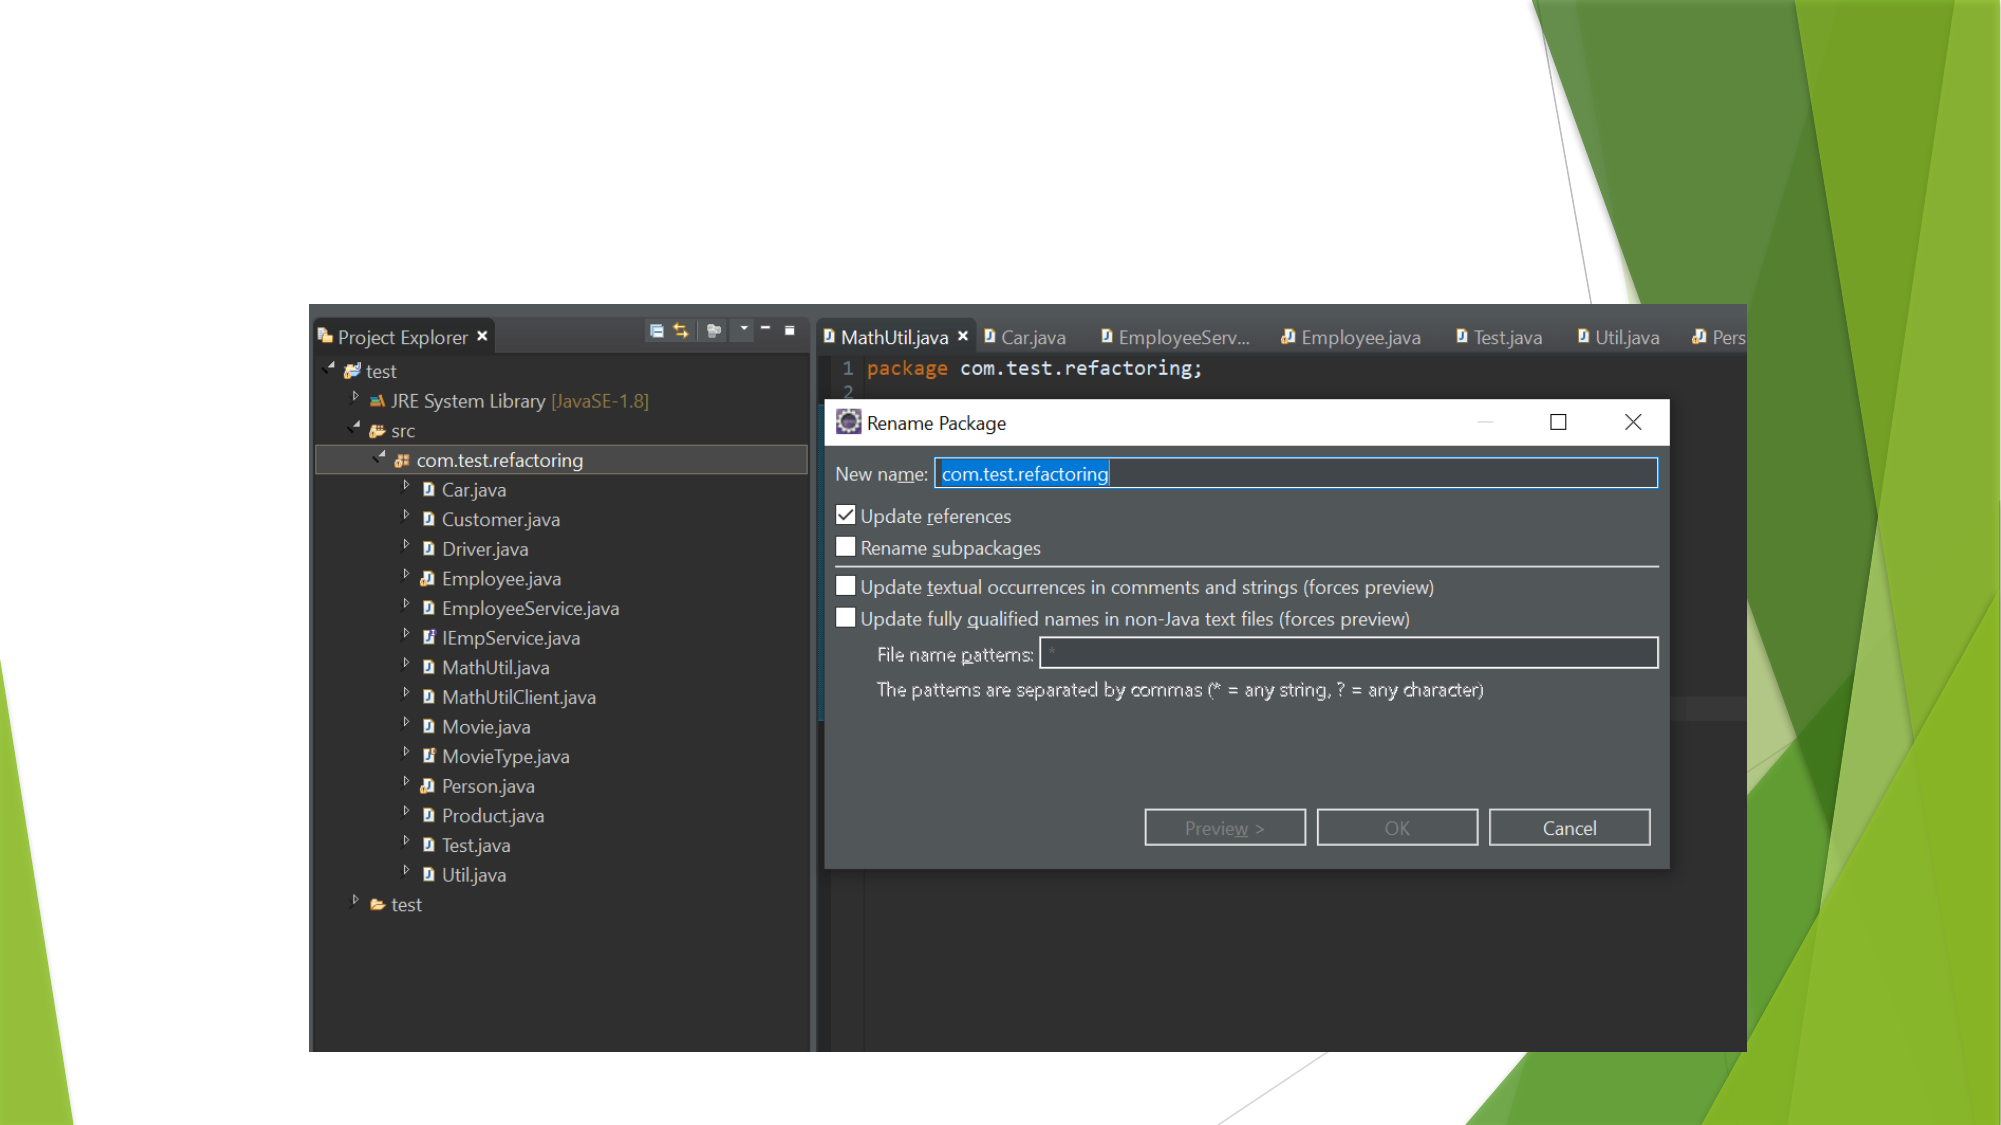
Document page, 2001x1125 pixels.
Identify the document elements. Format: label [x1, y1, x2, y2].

list [54, 84, 1813, 1028]
picture [308, 304, 1748, 1053]
